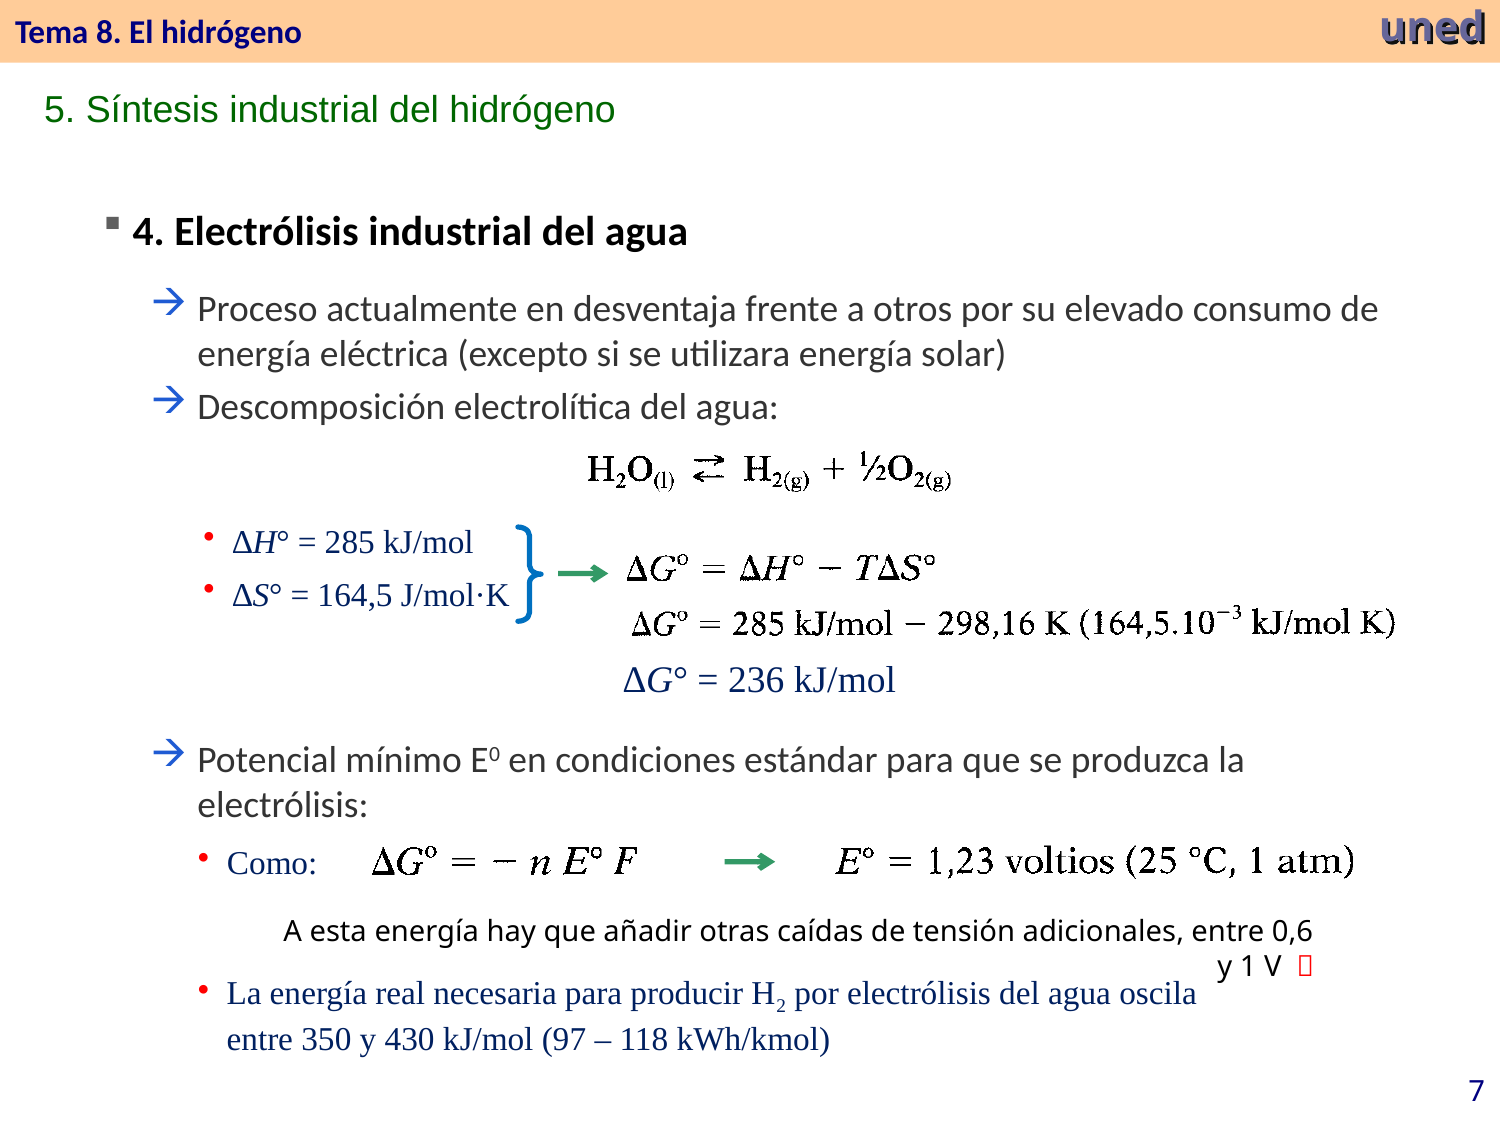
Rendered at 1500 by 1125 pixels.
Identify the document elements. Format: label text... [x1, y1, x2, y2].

text_box Tema 8. El hidrógeno [0, 0, 1088, 61]
text_box [517, 527, 542, 622]
text_box [558, 566, 609, 581]
picture [619, 538, 943, 594]
text_box ∆G° = 236 kJ/mol [608, 647, 944, 708]
text_box 5. Síntesis industrial del hidrógeno [29, 78, 1168, 138]
text_box La energía real necesaria para producir H2 por electrólisis del agua oscila entre 350 y 430 kJ/mol (97 – 118 kWh/kmol) [183, 964, 1270, 1064]
text_box Proceso actualmente en desventaja frente a otros por su elevado consumo de energía eléctrica (excepto si se utilizara energía solar) Descomposición electrolítica del agua: [135, 276, 1424, 435]
text_box 4. Electrólisis industrial del agua [87, 196, 1270, 262]
picture [824, 835, 1371, 891]
text_box ∆H° = 285 kJ/mol ∆S° = 164,5 J/mol·K [188, 513, 1406, 621]
text_box [0, 0, 1500, 63]
text_box Como: [183, 834, 404, 889]
text_box uned [1364, 0, 1500, 50]
picture [370, 837, 638, 883]
picture [622, 597, 1405, 647]
text_box 7 [1399, 1059, 1500, 1125]
picture [576, 441, 963, 499]
text_box A esta energía hay que añadir otras caídas de tensión adicionales, entre 0,6 y 1 V  [253, 904, 1329, 990]
text_box Potencial mínimo E0 en condiciones estándar para que se produzca la electrólisis: [135, 727, 1424, 833]
